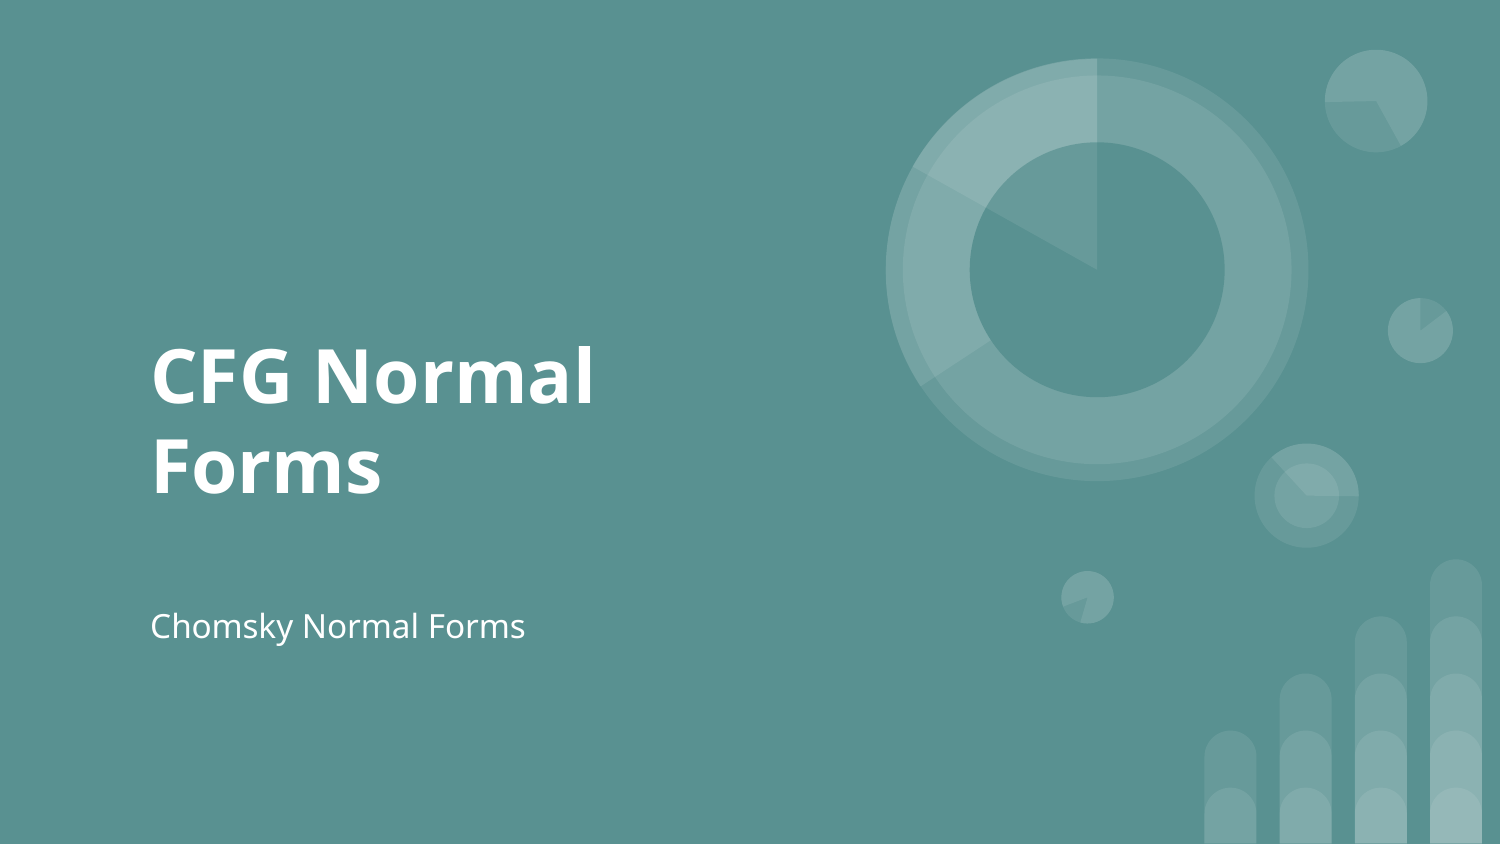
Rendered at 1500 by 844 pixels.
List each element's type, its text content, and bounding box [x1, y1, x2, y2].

title CFG Normal Forms [135, 264, 834, 572]
subtitle Chomsky Normal Forms [135, 589, 834, 704]
